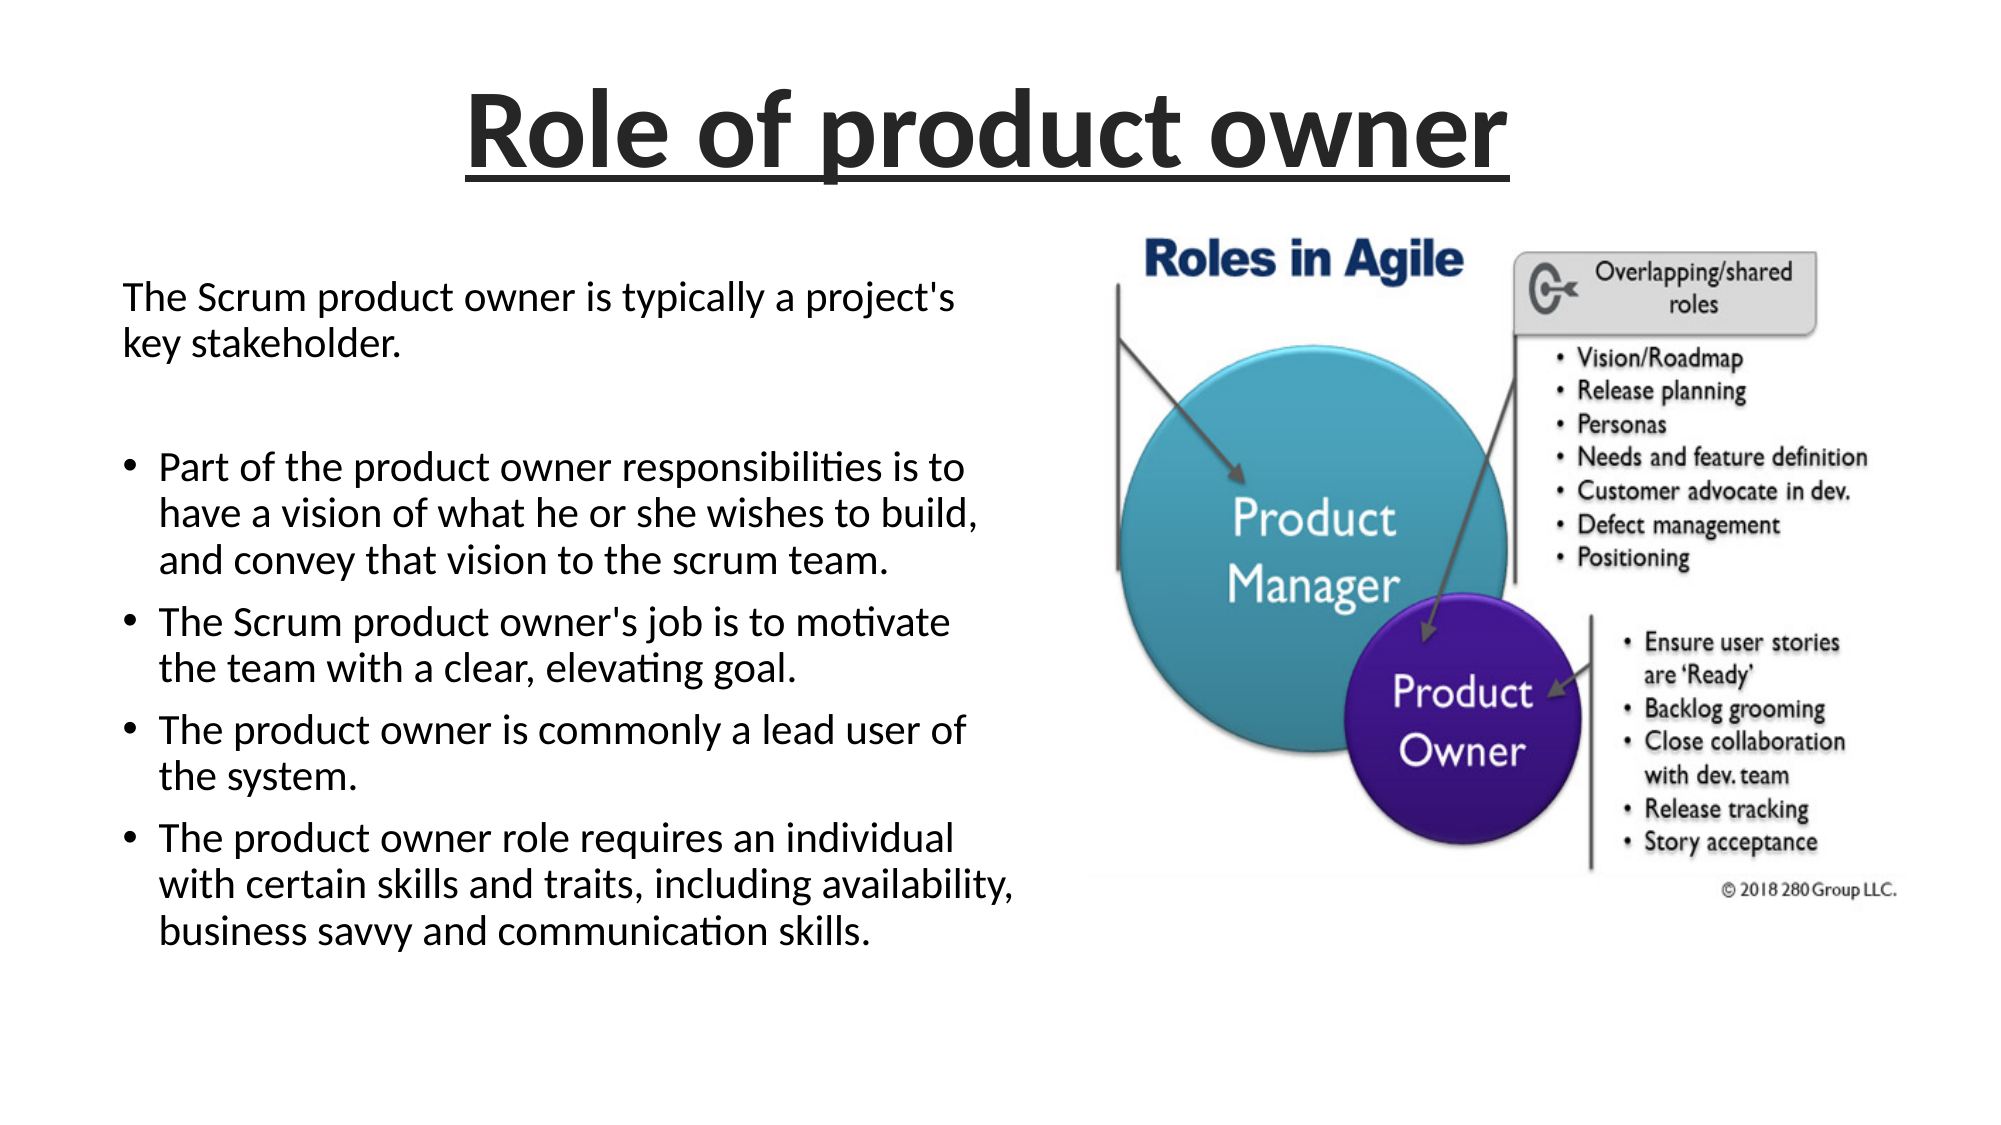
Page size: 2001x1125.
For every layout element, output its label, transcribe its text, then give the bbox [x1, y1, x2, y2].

picture [1088, 211, 1908, 915]
text_box Role of product owner [449, 47, 1526, 198]
list The Scrum product owner is typically a project's key stakeholder. Part of the product owner responsibilities is to have a vision of what he or she wishes to build, and convey that vision to the scrum team. The Scrum product owner's job is to motivate the team with a clear, elevating goal. The product owner is commonly a lead user of the system. The product owner role requires an individual with certain skills and traits, including availability, business savvy and communication skills. [107, 266, 1031, 981]
